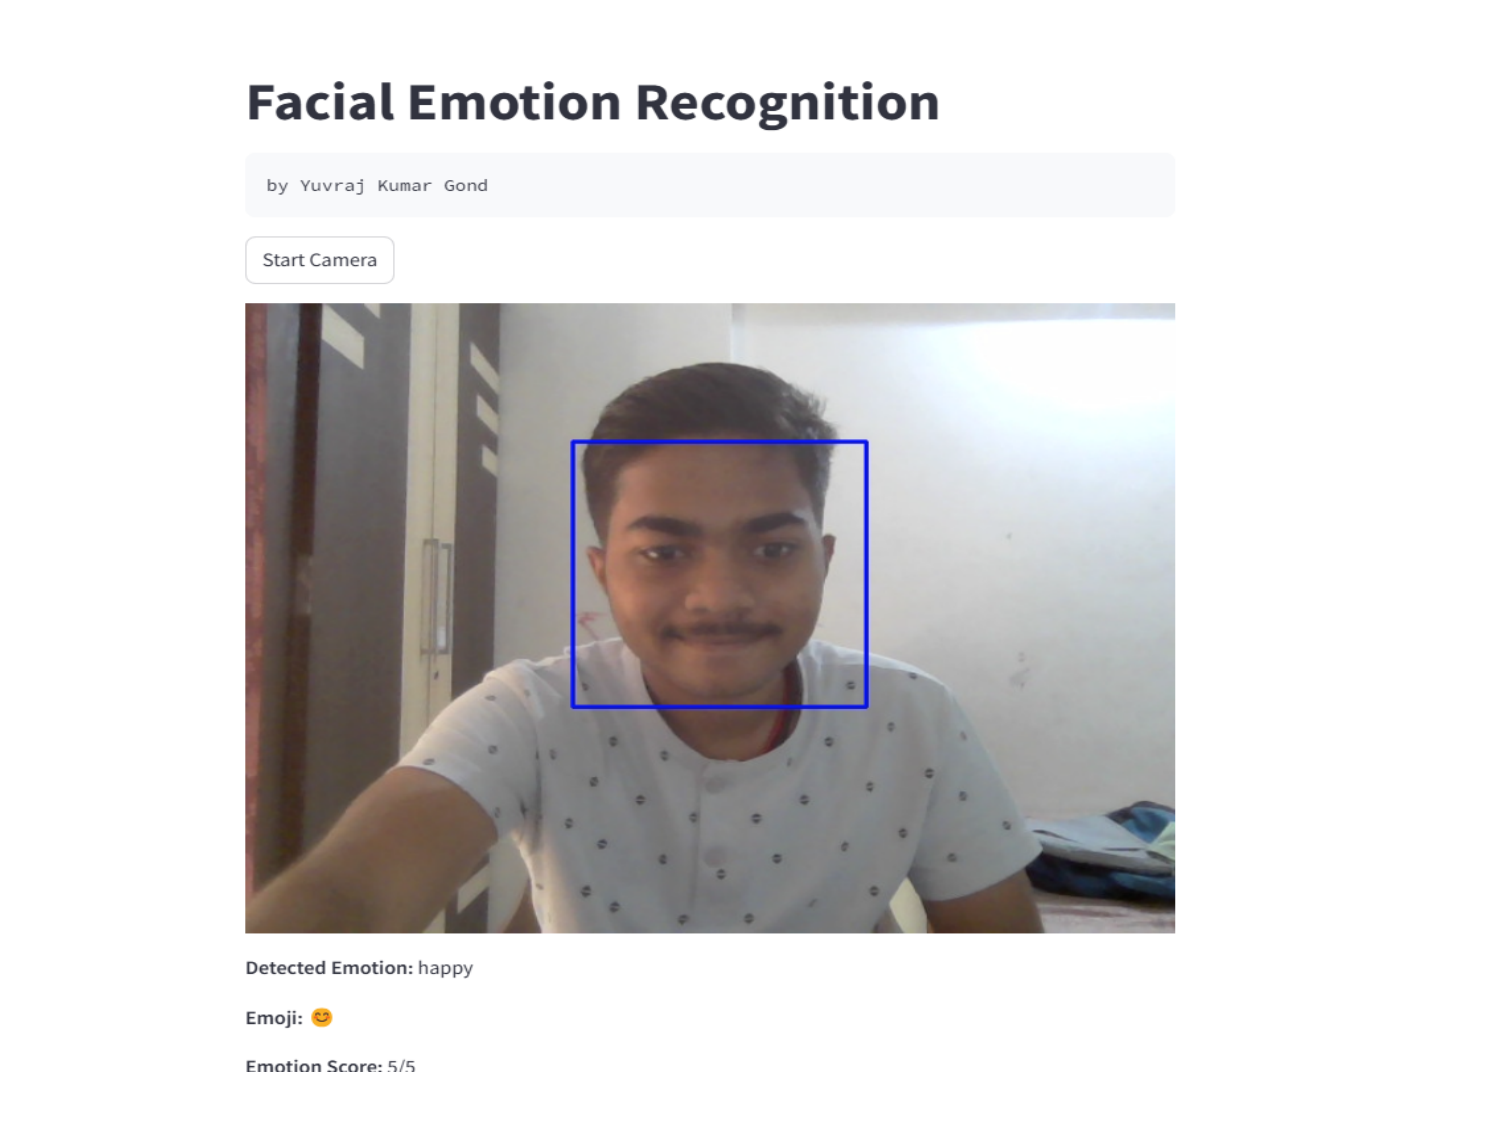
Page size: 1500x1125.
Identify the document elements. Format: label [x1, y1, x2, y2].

picture [218, 55, 1282, 1072]
